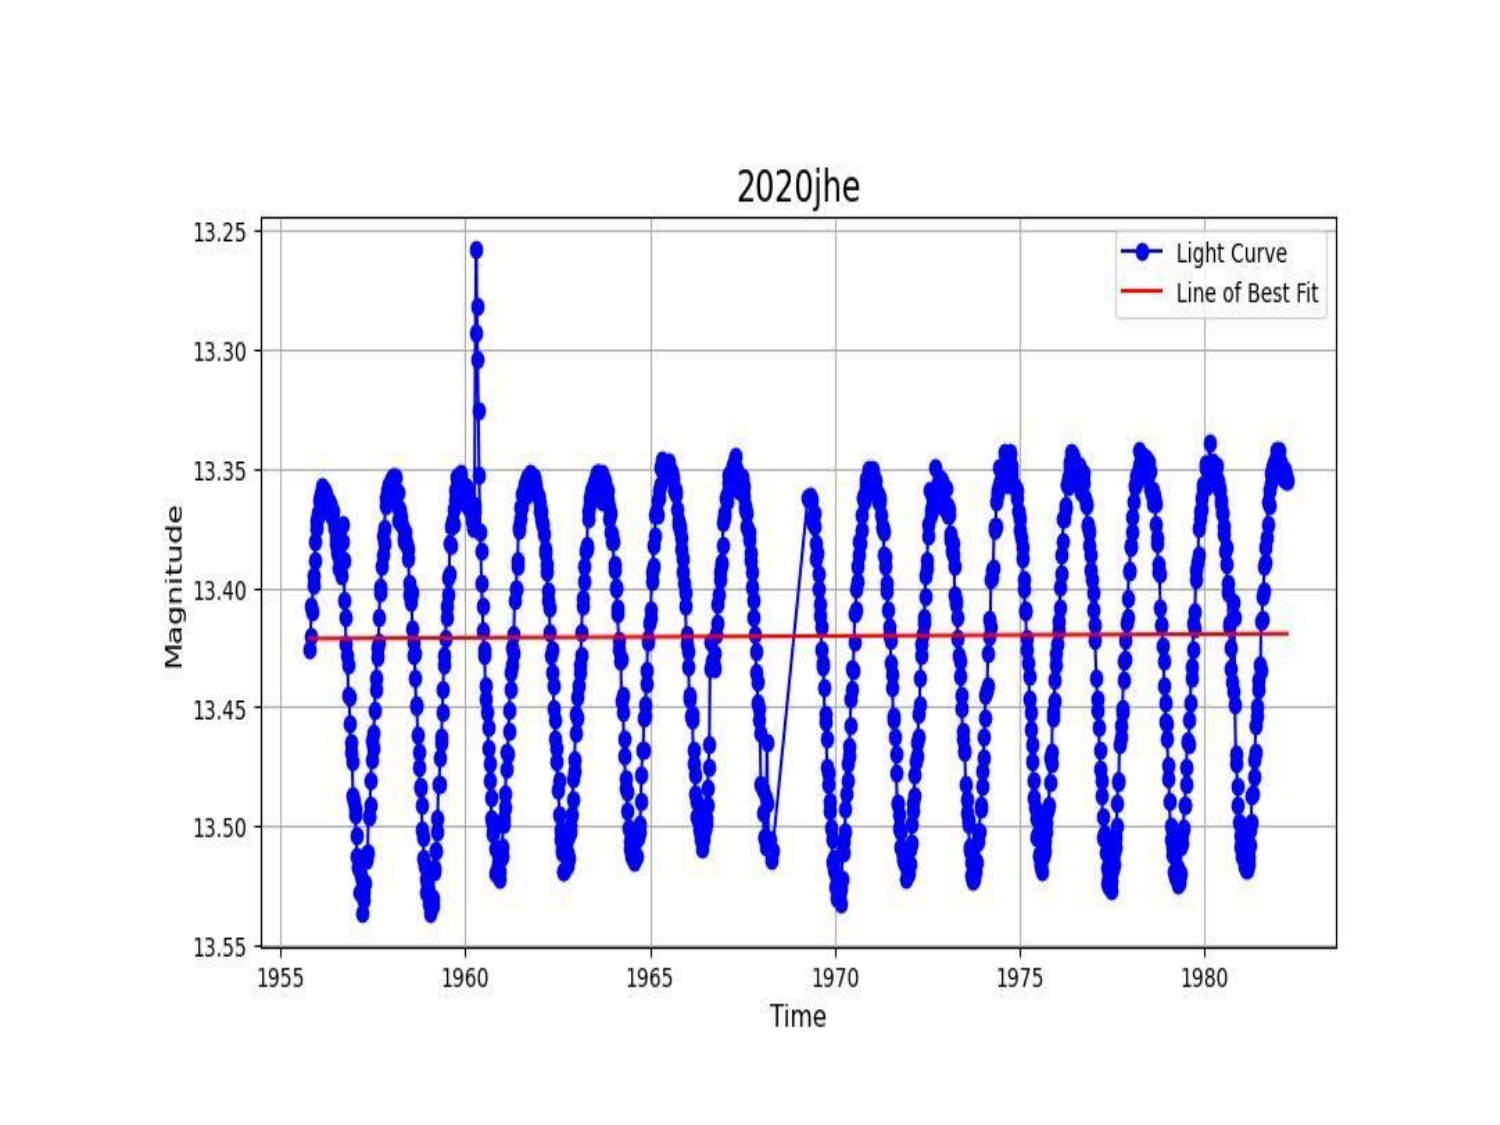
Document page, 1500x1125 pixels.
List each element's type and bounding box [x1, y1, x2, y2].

picture [149, 149, 1351, 1051]
